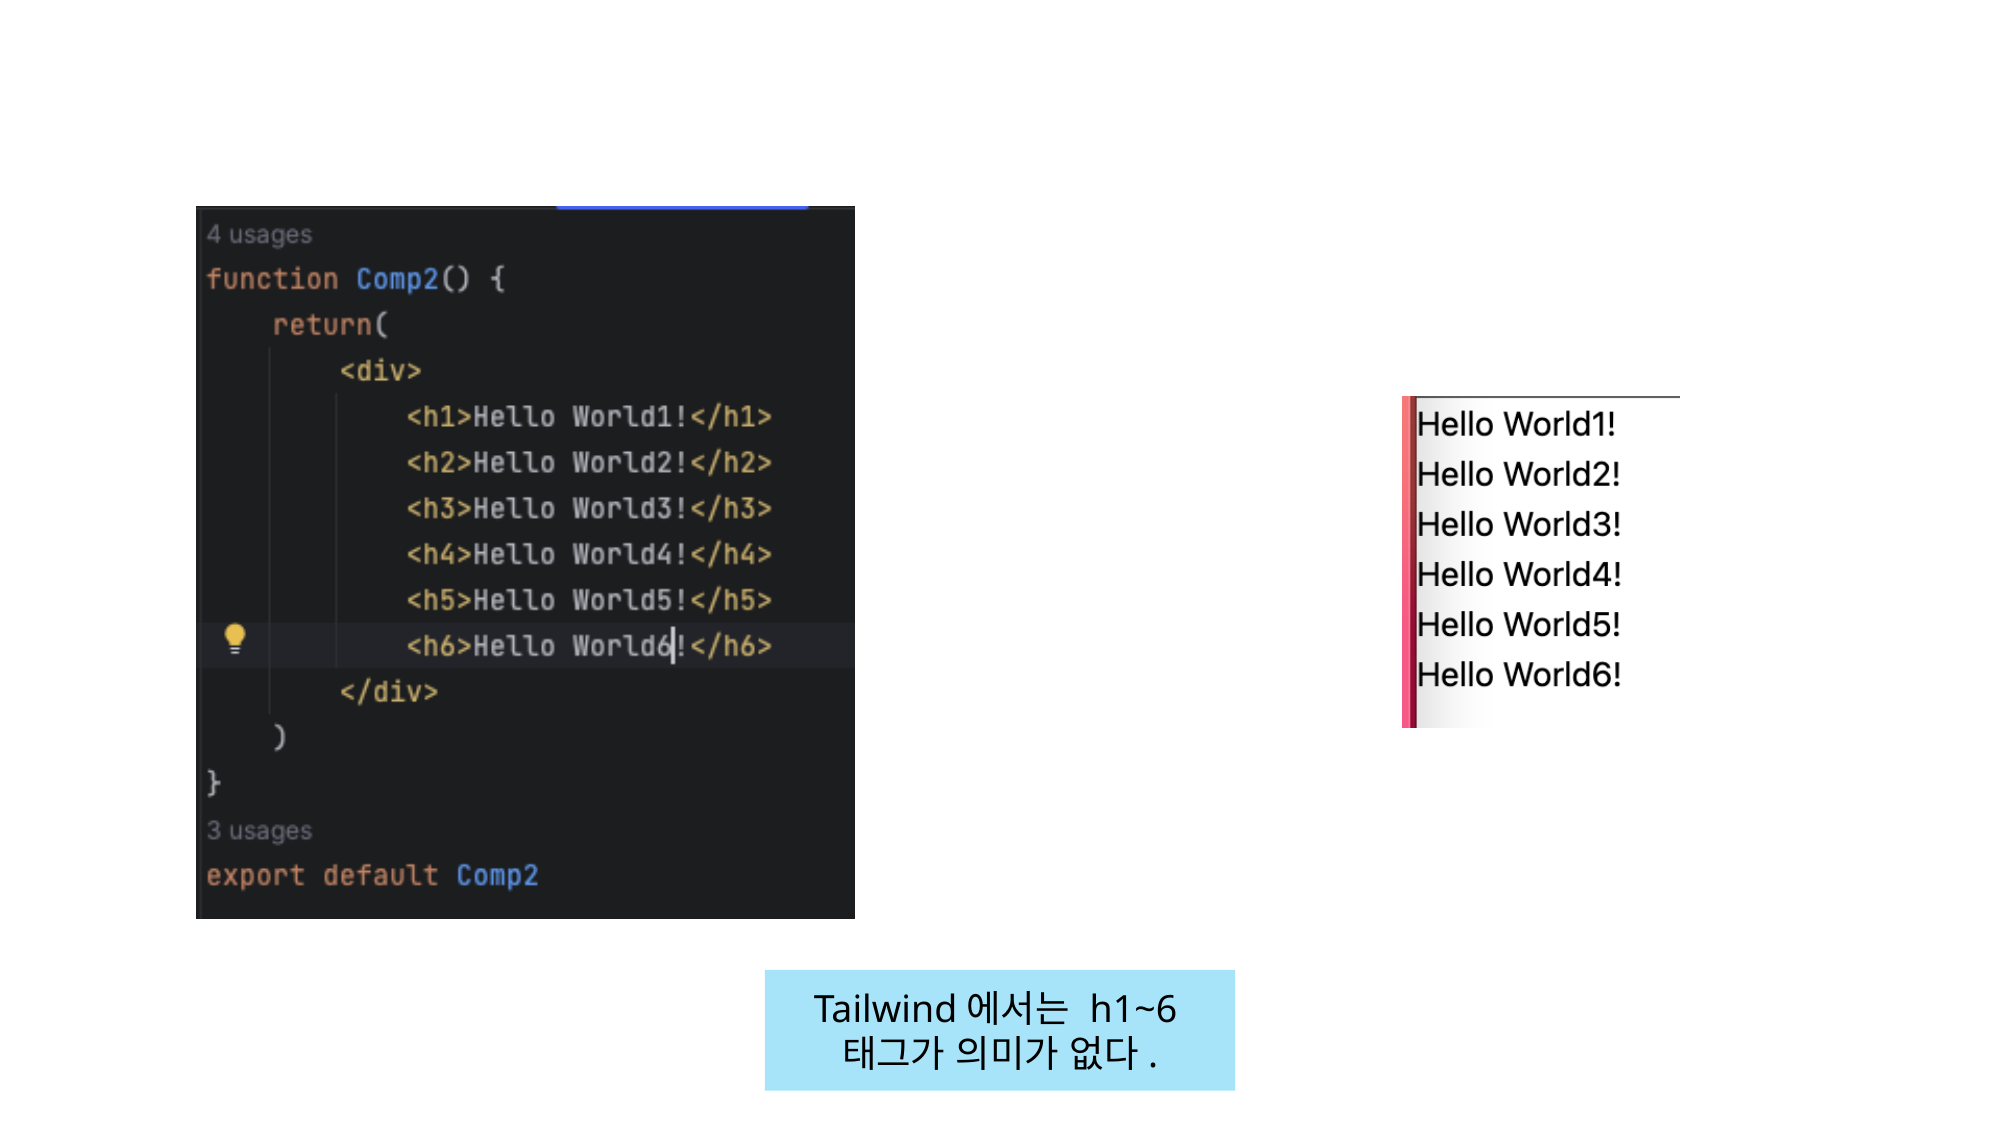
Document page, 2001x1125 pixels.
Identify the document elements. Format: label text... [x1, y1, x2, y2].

picture [196, 206, 855, 919]
picture [1402, 396, 1680, 729]
text_box Tailwind에서는 h1~6태그가 의미가 없다. [764, 969, 1236, 1092]
